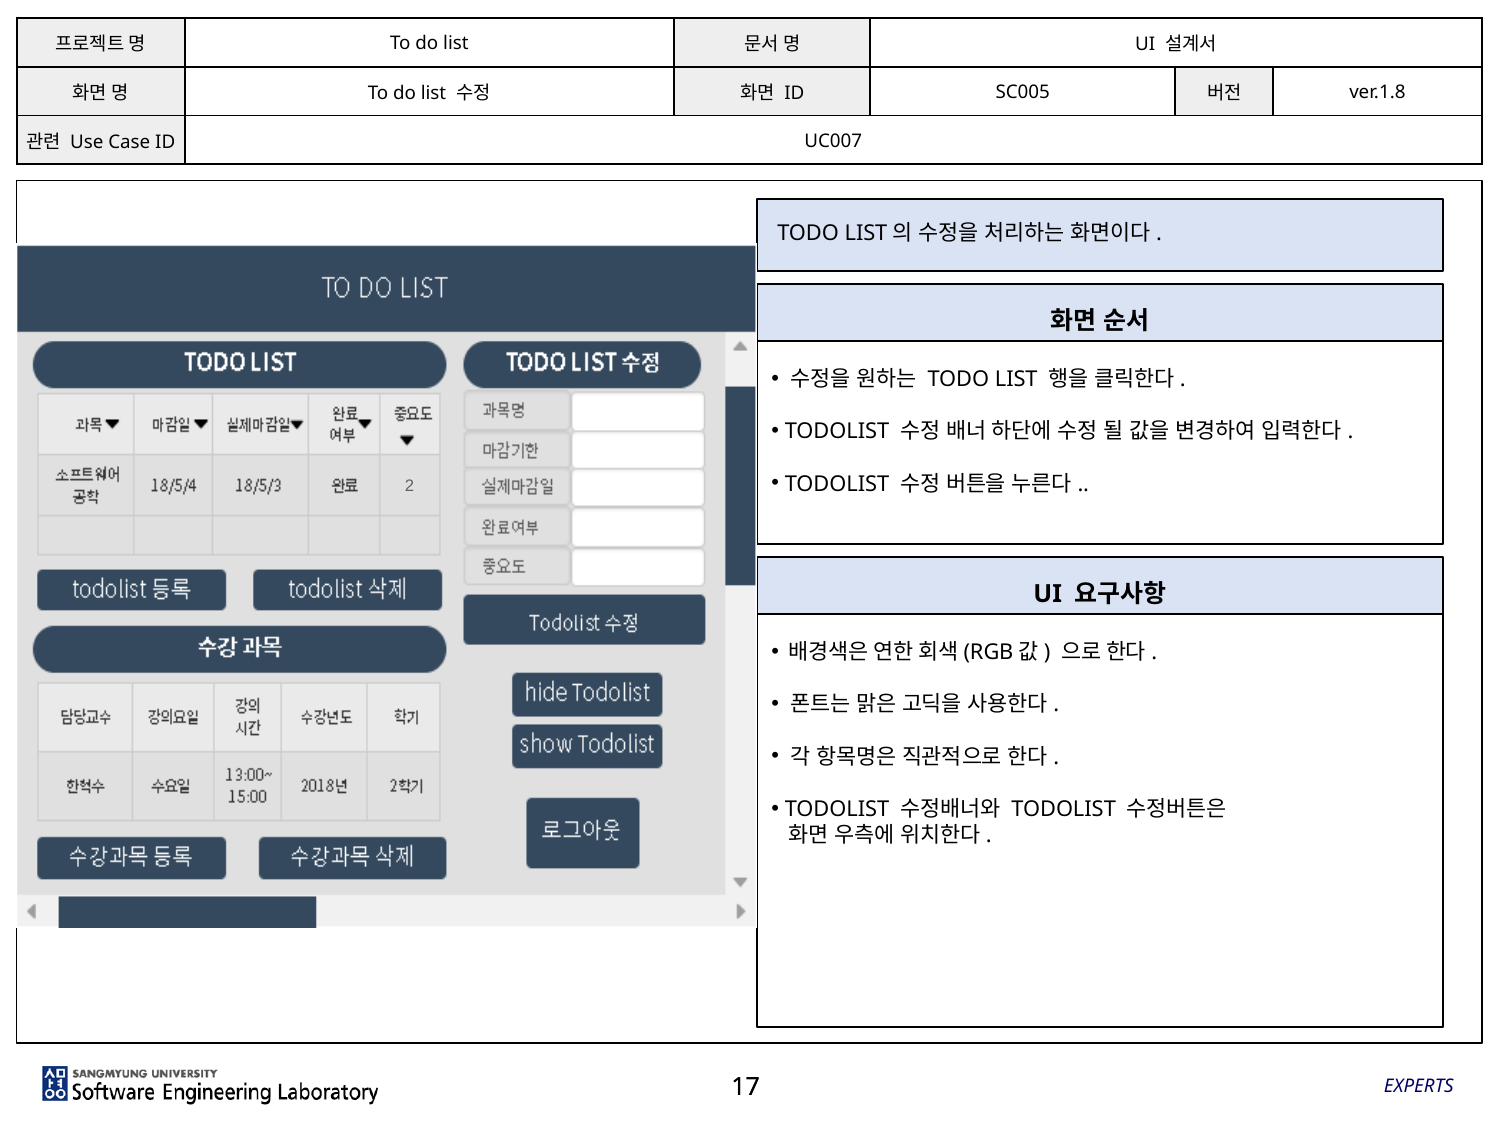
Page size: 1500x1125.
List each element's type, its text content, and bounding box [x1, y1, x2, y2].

table_header 프로젝트 명 [18, 19, 184, 66]
table_cell To do list 수정 [186, 68, 673, 115]
table_cell 화면 명 [18, 68, 184, 115]
table_cell 관련 Use Case ID [18, 116, 184, 163]
table_header UI 설계서 [871, 19, 1481, 66]
picture [16, 243, 757, 928]
text_box TODO LIST의 수정을 처리하는 화면이다. [756, 198, 1444, 271]
table_cell 버전 [1176, 68, 1272, 115]
table_cell UC007 [186, 116, 1481, 163]
picture [42, 1066, 382, 1106]
table_header To do list [186, 19, 673, 66]
table_header 문서 명 [675, 19, 869, 66]
table_cell SC005 [871, 68, 1174, 115]
table_cell 화면 ID [675, 68, 869, 115]
table_cell ver.1.8 [1274, 68, 1481, 115]
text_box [757, 284, 1444, 544]
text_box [756, 556, 1444, 1028]
footer EXPERTS [994, 1060, 1454, 1110]
